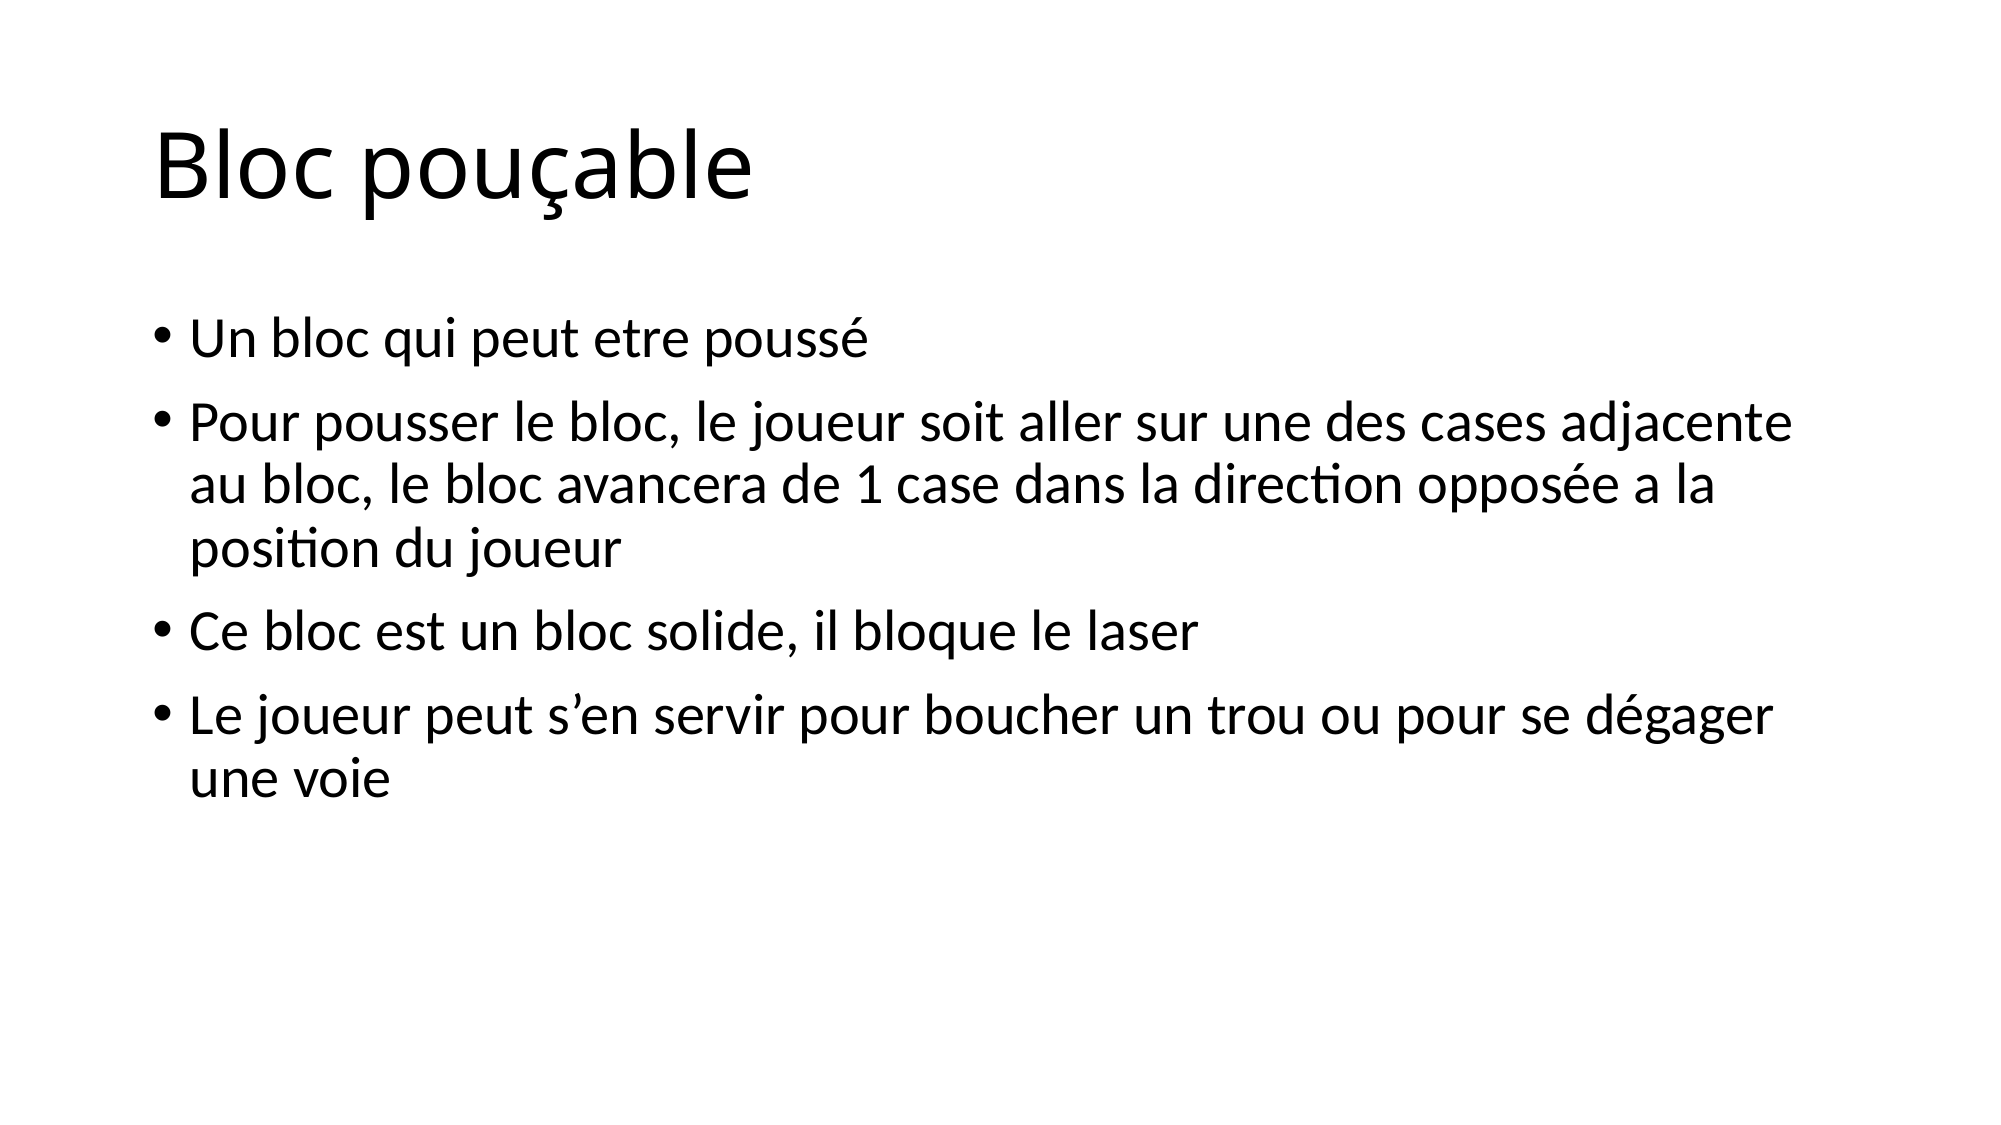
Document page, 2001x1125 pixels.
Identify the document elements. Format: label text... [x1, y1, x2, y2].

list Un bloc qui peut etre poussé Pour pousser le bloc, le joueur soit aller sur une des cases adjacente au bloc, le bloc avancera de 1 case dans la direction opposée a la position du joueur Ce bloc est un bloc solide, il bloque le laser Le joueur peut s’en servir pour boucher un trou ou pour se dégager une voie [137, 299, 1863, 1014]
title Bloc pouçable [137, 59, 1863, 278]
